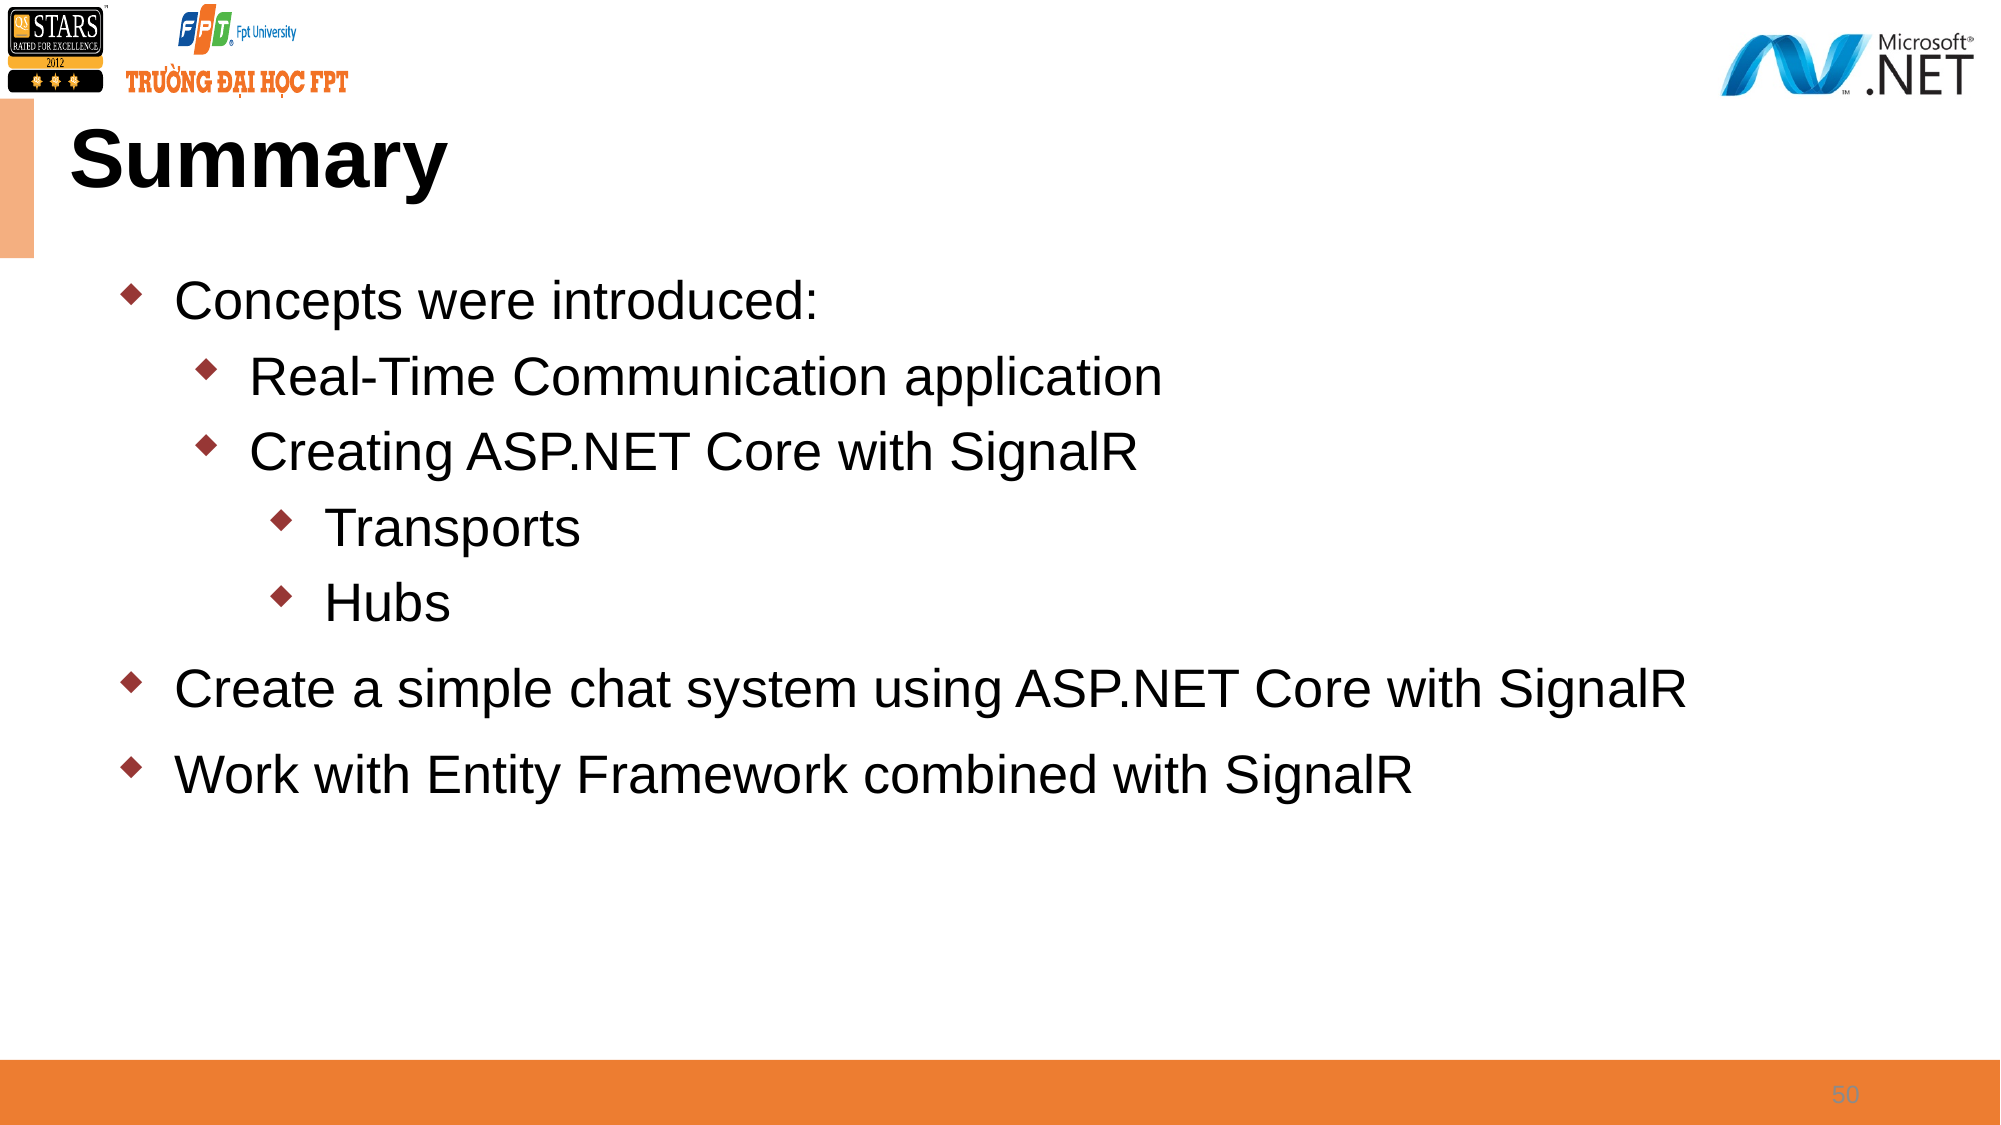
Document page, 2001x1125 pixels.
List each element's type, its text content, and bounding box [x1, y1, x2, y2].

picture [1685, 0, 2001, 129]
list Concepts were introduced: Real-Time Communication application Creating ASP.NET Core with SignalR Transports Hubs Create a simple chat system using ASP.NET Core with SignalR Work with Entity Framework combined with SignalR [102, 244, 1926, 1043]
slide_number 50 [1424, 1063, 1875, 1123]
title Summary [54, 111, 1780, 209]
